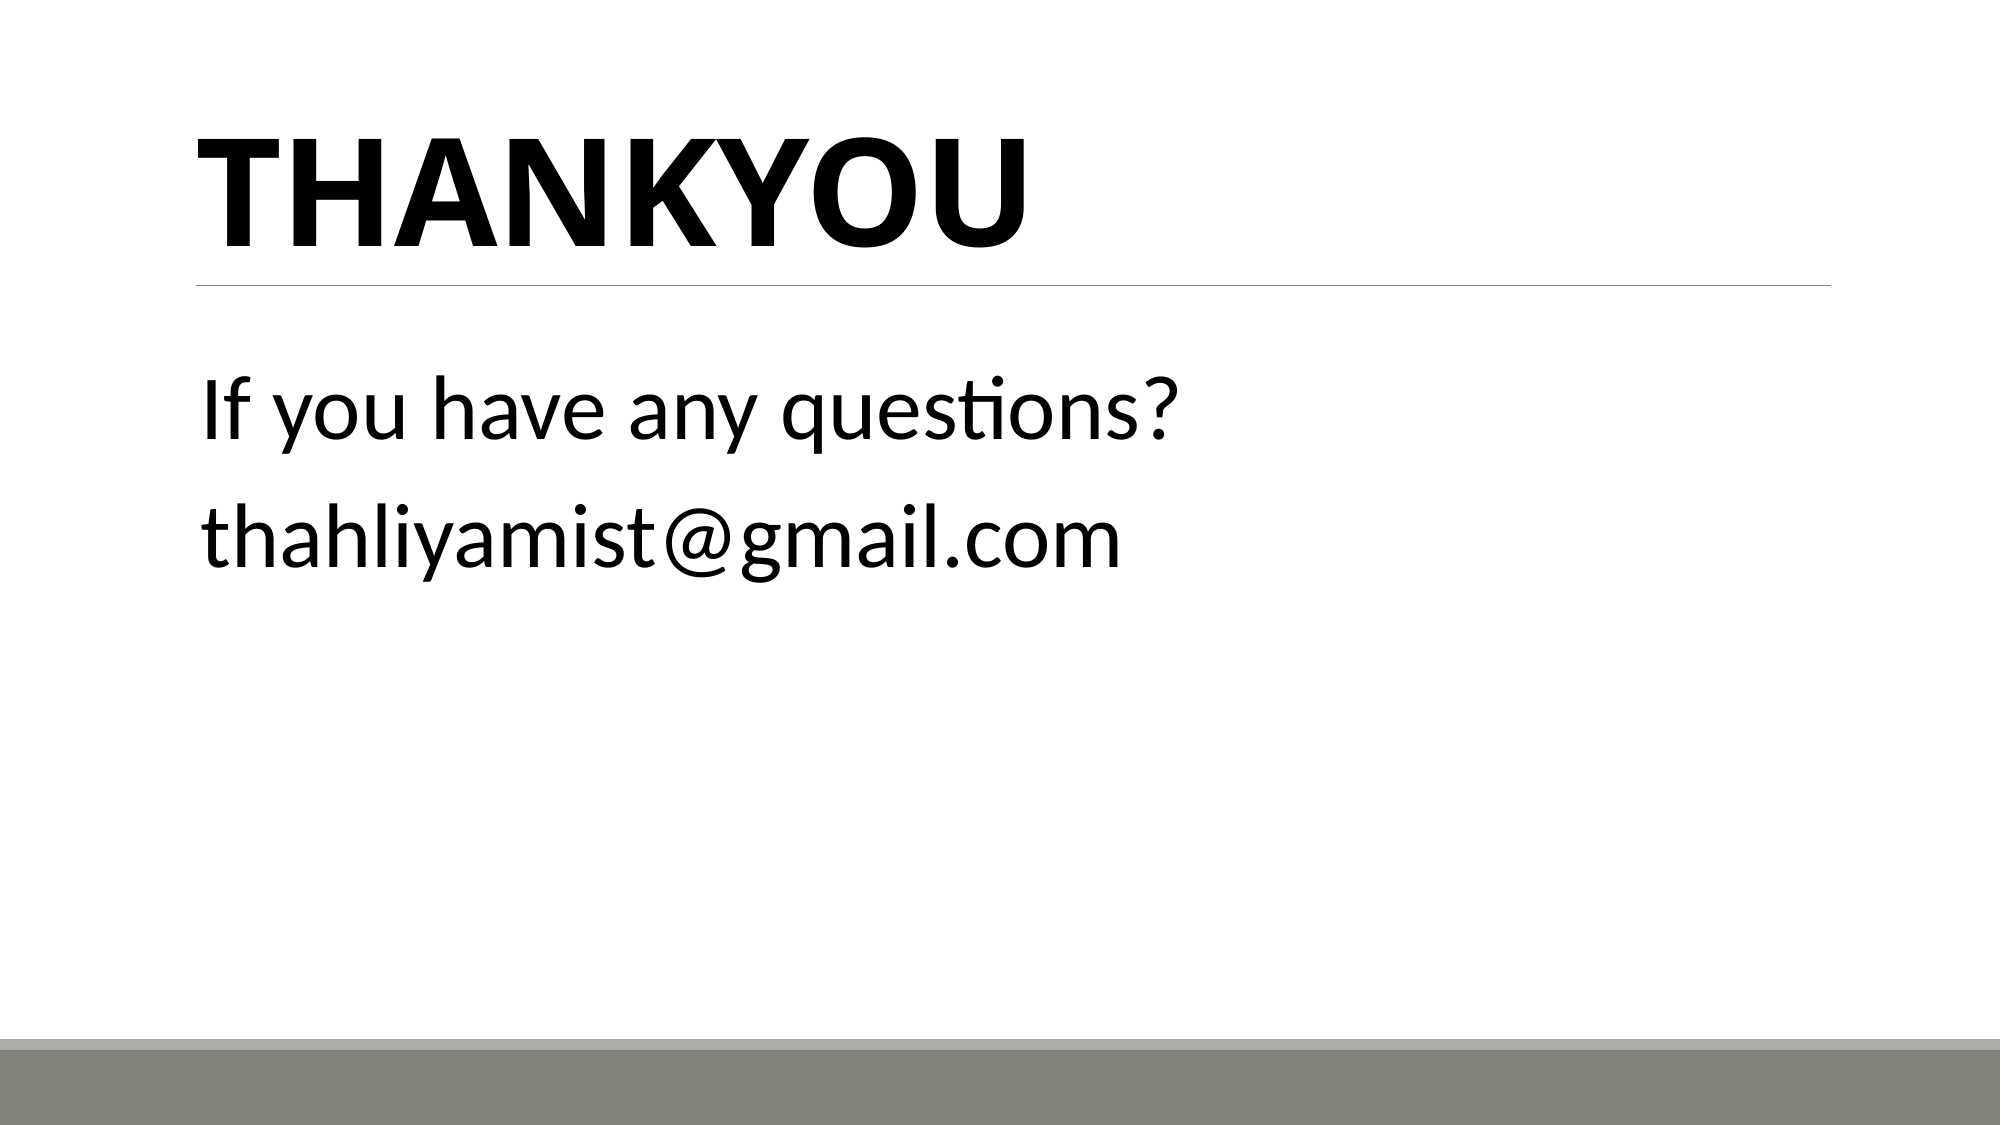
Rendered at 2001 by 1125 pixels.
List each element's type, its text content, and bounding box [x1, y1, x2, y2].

list If you have any questions? thahliyamist@gmail.com [180, 352, 1830, 1013]
title THANKYOU [180, 47, 1830, 285]
